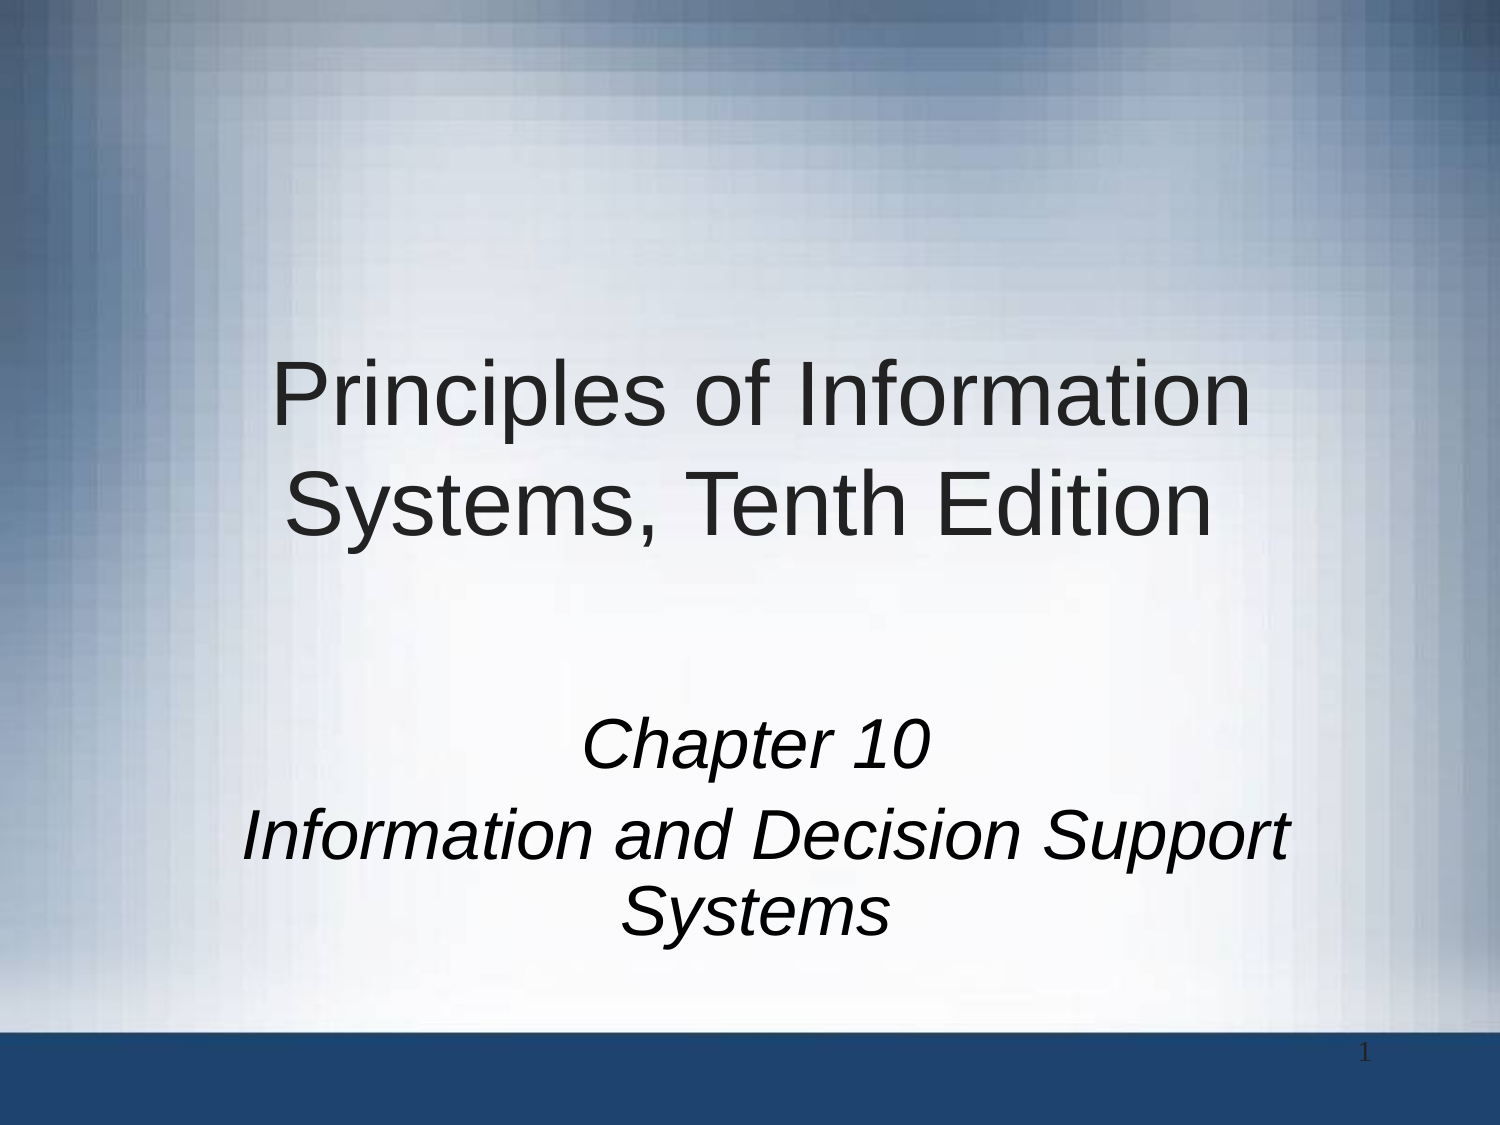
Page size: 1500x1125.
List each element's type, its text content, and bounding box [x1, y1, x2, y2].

title Principles of Information Systems, Tenth Edition [112, 287, 1388, 600]
subtitle Chapter 10 Information and Decision Support Systems [112, 699, 1400, 988]
text_box ‹#› [1074, 1024, 1388, 1100]
picture [0, 0, 1500, 1125]
